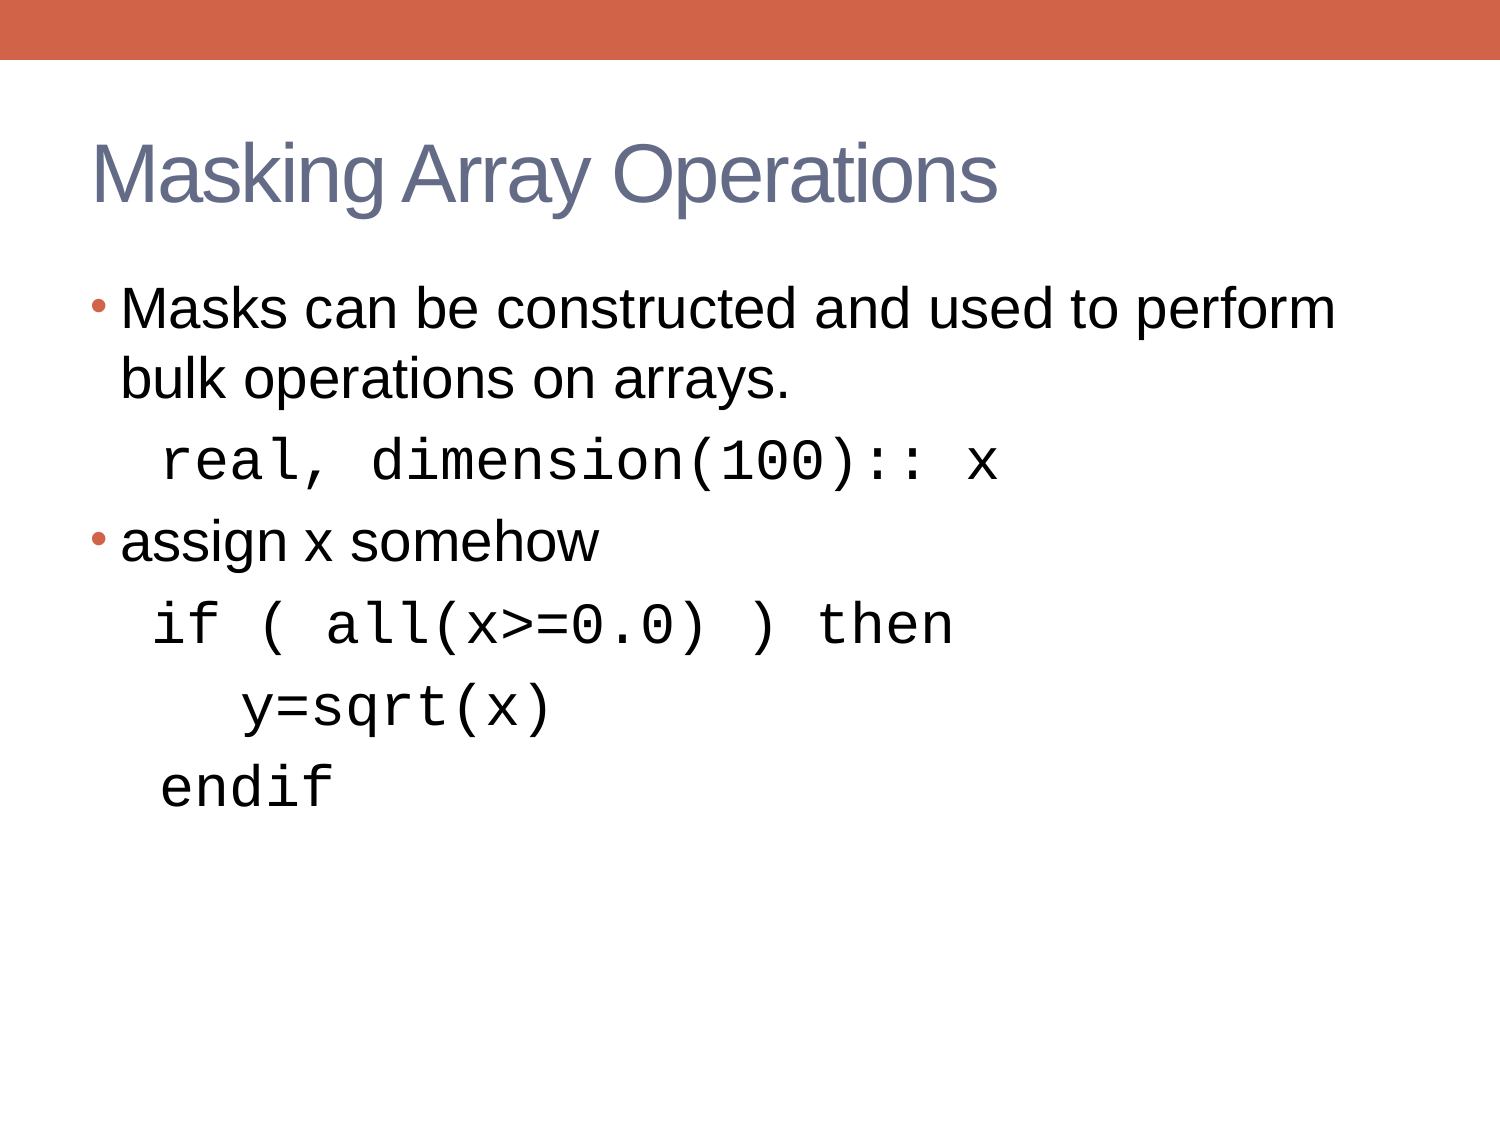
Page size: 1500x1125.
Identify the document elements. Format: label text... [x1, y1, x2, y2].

list Masks can be constructed and used to perform bulk operations on arrays. real, dimension(100):: x assign x somehow if ( all(x>=0.0) ) then y=sqrt(x) endif [75, 262, 1425, 1063]
title Masking Array Operations [75, 87, 1425, 250]
